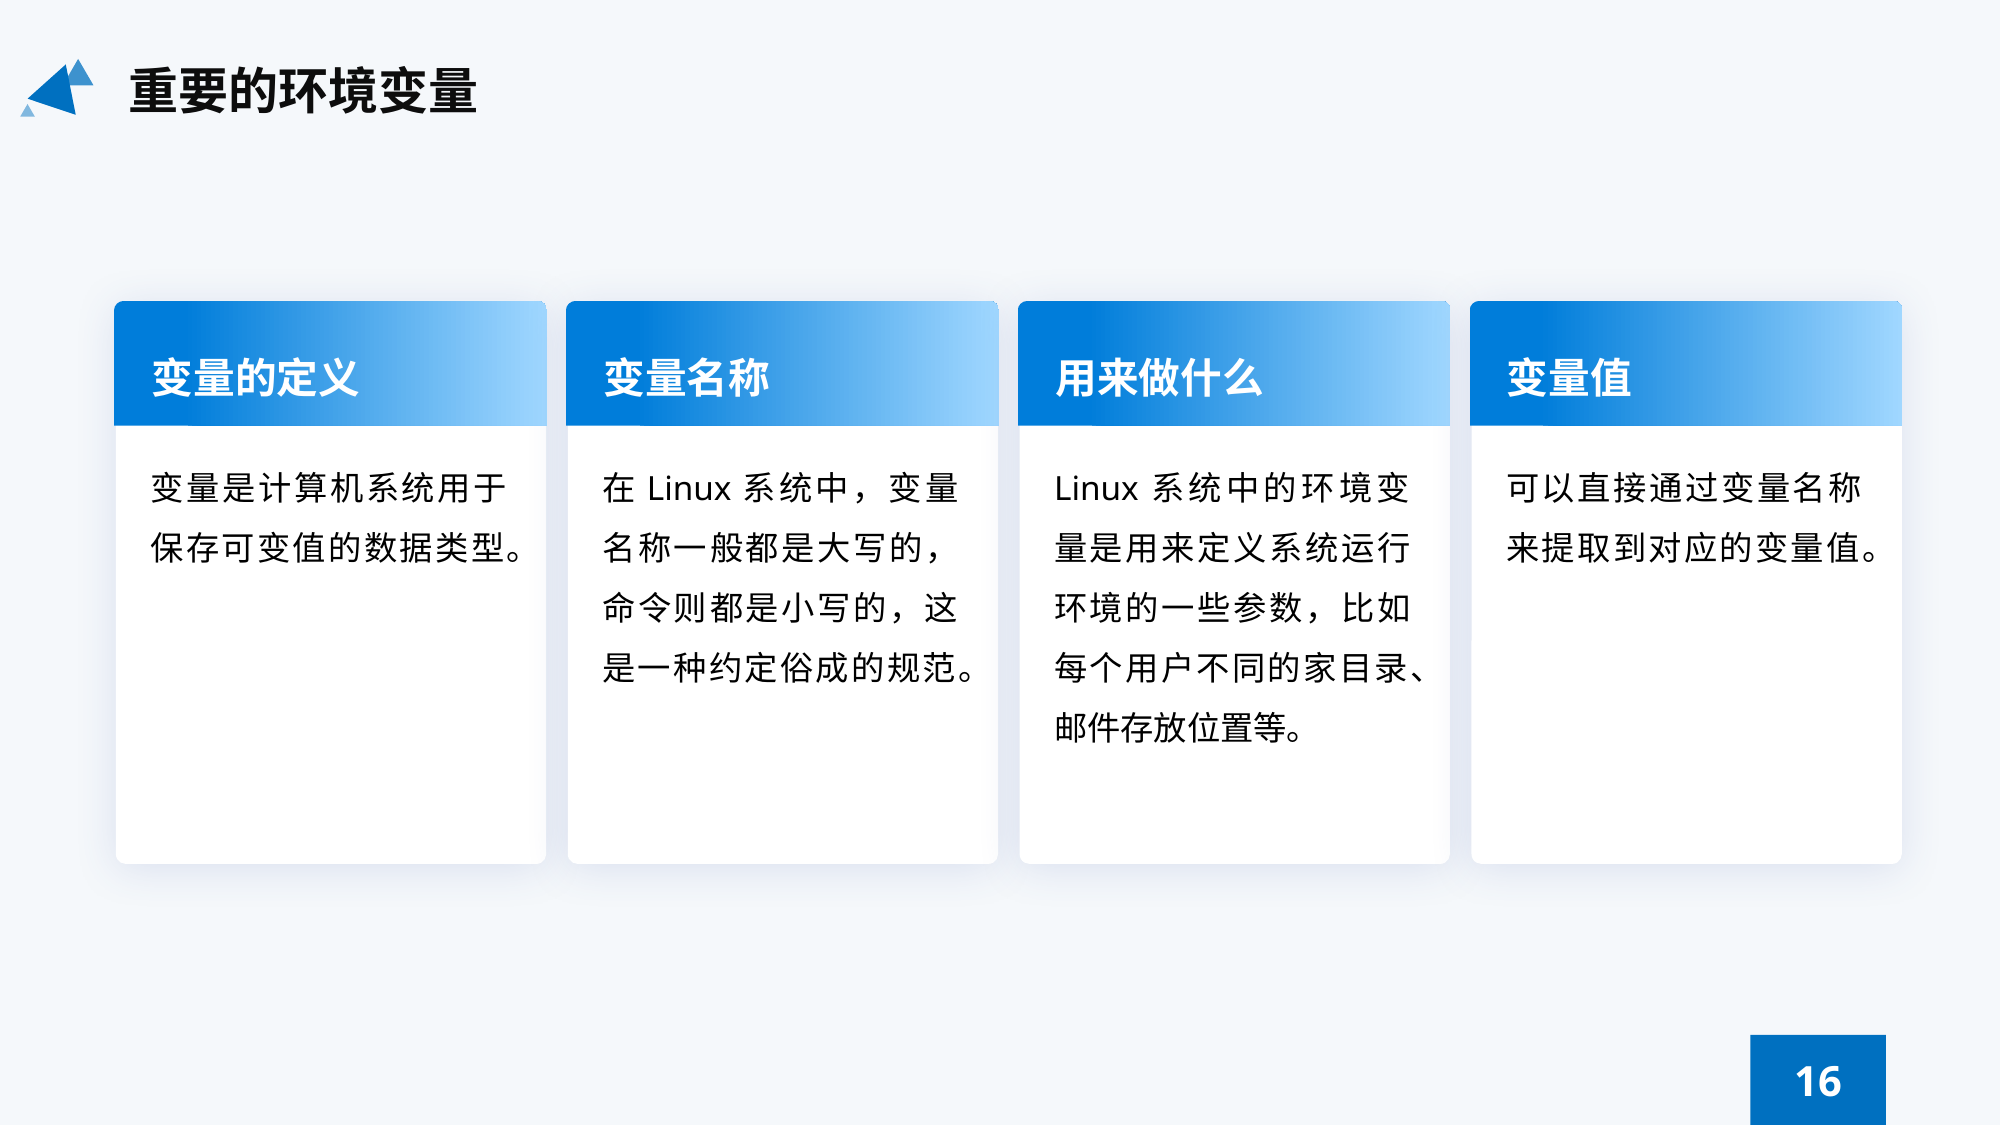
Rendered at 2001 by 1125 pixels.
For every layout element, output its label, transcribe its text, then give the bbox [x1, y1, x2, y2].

text_box [1016, 299, 1452, 427]
text_box [113, 299, 549, 427]
text_box [566, 427, 1000, 865]
text_box 在Linux系统中，变量名称一般都是大写的，命令则都是小写的，这是一种约定俗成的规范。 [587, 440, 974, 695]
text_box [1750, 1034, 1886, 1125]
text_box 变量值 [1492, 344, 1648, 410]
text_box Linux系统中的环境变量是用来定义系统运行环境的一些参数，比如每个用户不同的家目录、邮件存放位置等。 [1039, 440, 1426, 755]
text_box [564, 299, 1000, 427]
text_box 可以直接通过变量名称来提取到对应的变量值。 [1491, 440, 1878, 575]
text_box [1470, 427, 1903, 865]
text_box 变量名称 [588, 344, 786, 410]
text_box 变量是计算机系统用于保存可变值的数据类型。 [135, 440, 522, 575]
text_box [1018, 427, 1451, 865]
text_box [20, 58, 94, 117]
text_box 变量的定义 [136, 344, 376, 410]
text_box [1468, 299, 1904, 427]
text_box 用来做什么 [1040, 344, 1280, 410]
text_box 重要的环境变量 [114, 52, 822, 127]
text_box [114, 427, 548, 865]
